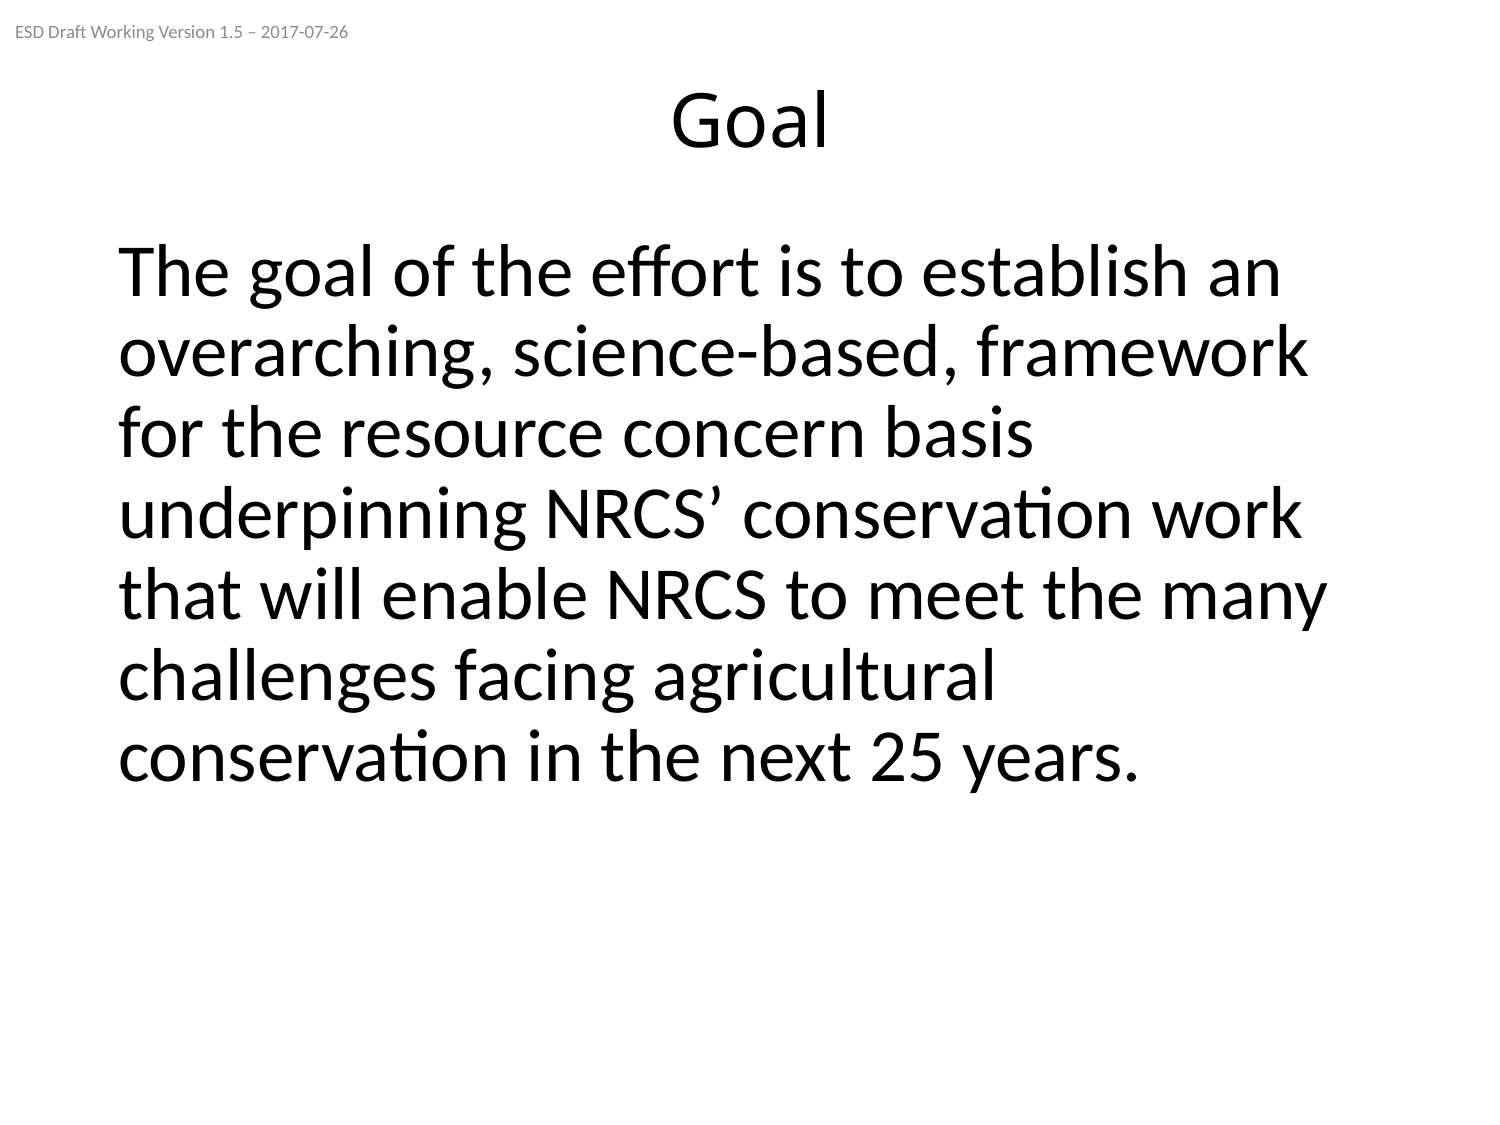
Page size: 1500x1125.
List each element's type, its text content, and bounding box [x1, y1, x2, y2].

footer ESD Draft Working Version 1.5 – 2017-07-26 [0, 1, 507, 62]
list The goal of the effort is to establish an overarching, science-based, framework for the resource concern basis underpinning NRCS’ conservation work that will enable NRCS to meet the many challenges facing agricultural conservation in the next 25 years. [103, 223, 1397, 938]
title Goal [103, 59, 1397, 187]
